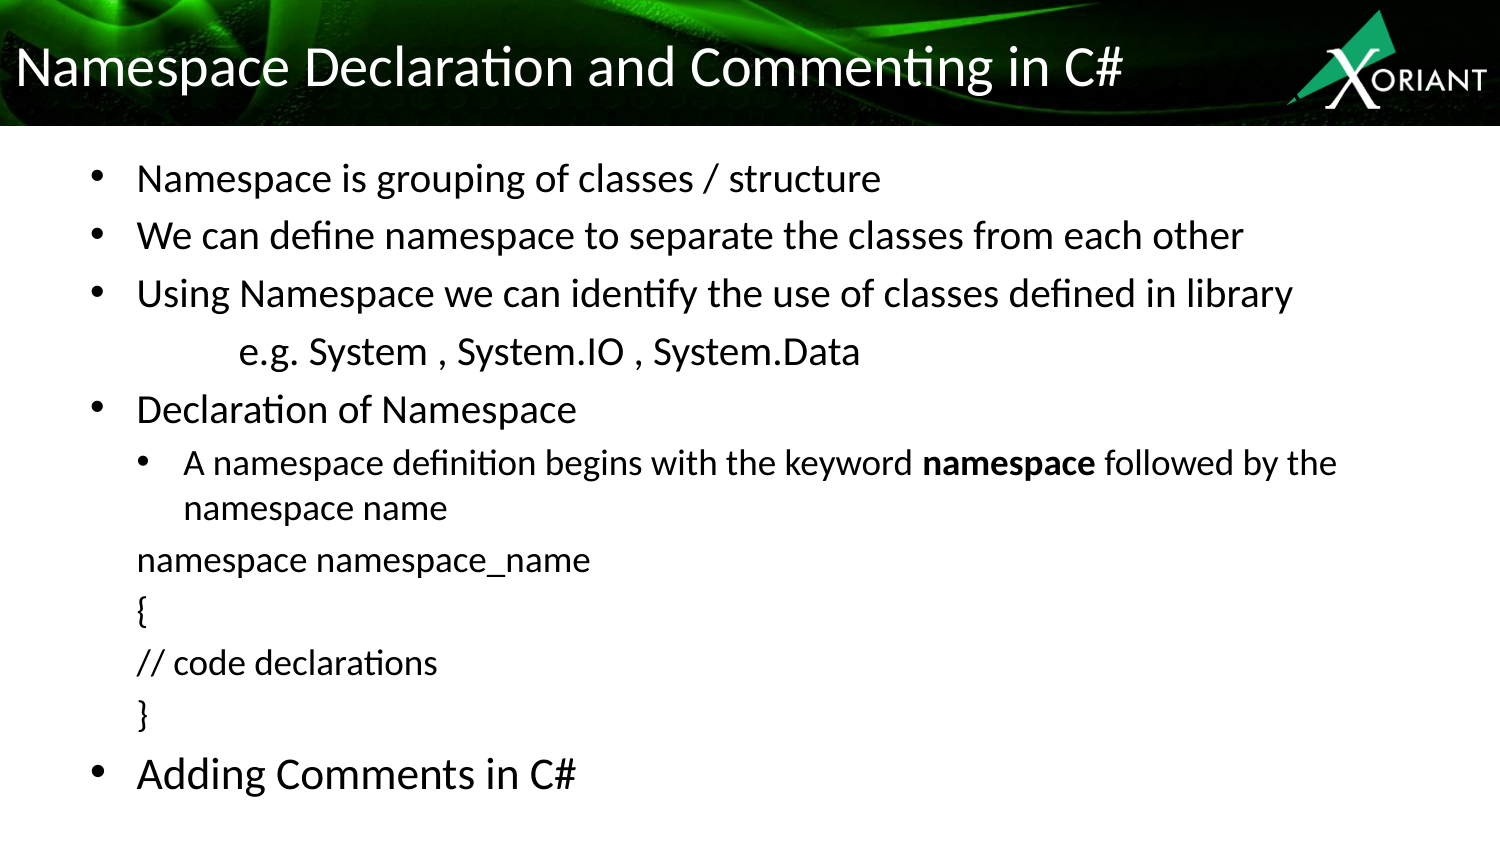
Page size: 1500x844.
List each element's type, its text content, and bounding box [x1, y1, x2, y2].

list Namespace is grouping of classes / structure We can define namespace to separate the classes from each other Using Namespace we can identify the use of classes defined in library e.g. System , System.IO , System.Data Declaration of Namespace A namespace definition begins with the keyword namespace followed by the namespace name namespace namespace_name { // code declarations } Adding Comments in C# [75, 143, 1394, 814]
title Namespace Declaration and Commenting in C# [0, 0, 1270, 126]
picture [1270, 0, 1500, 126]
